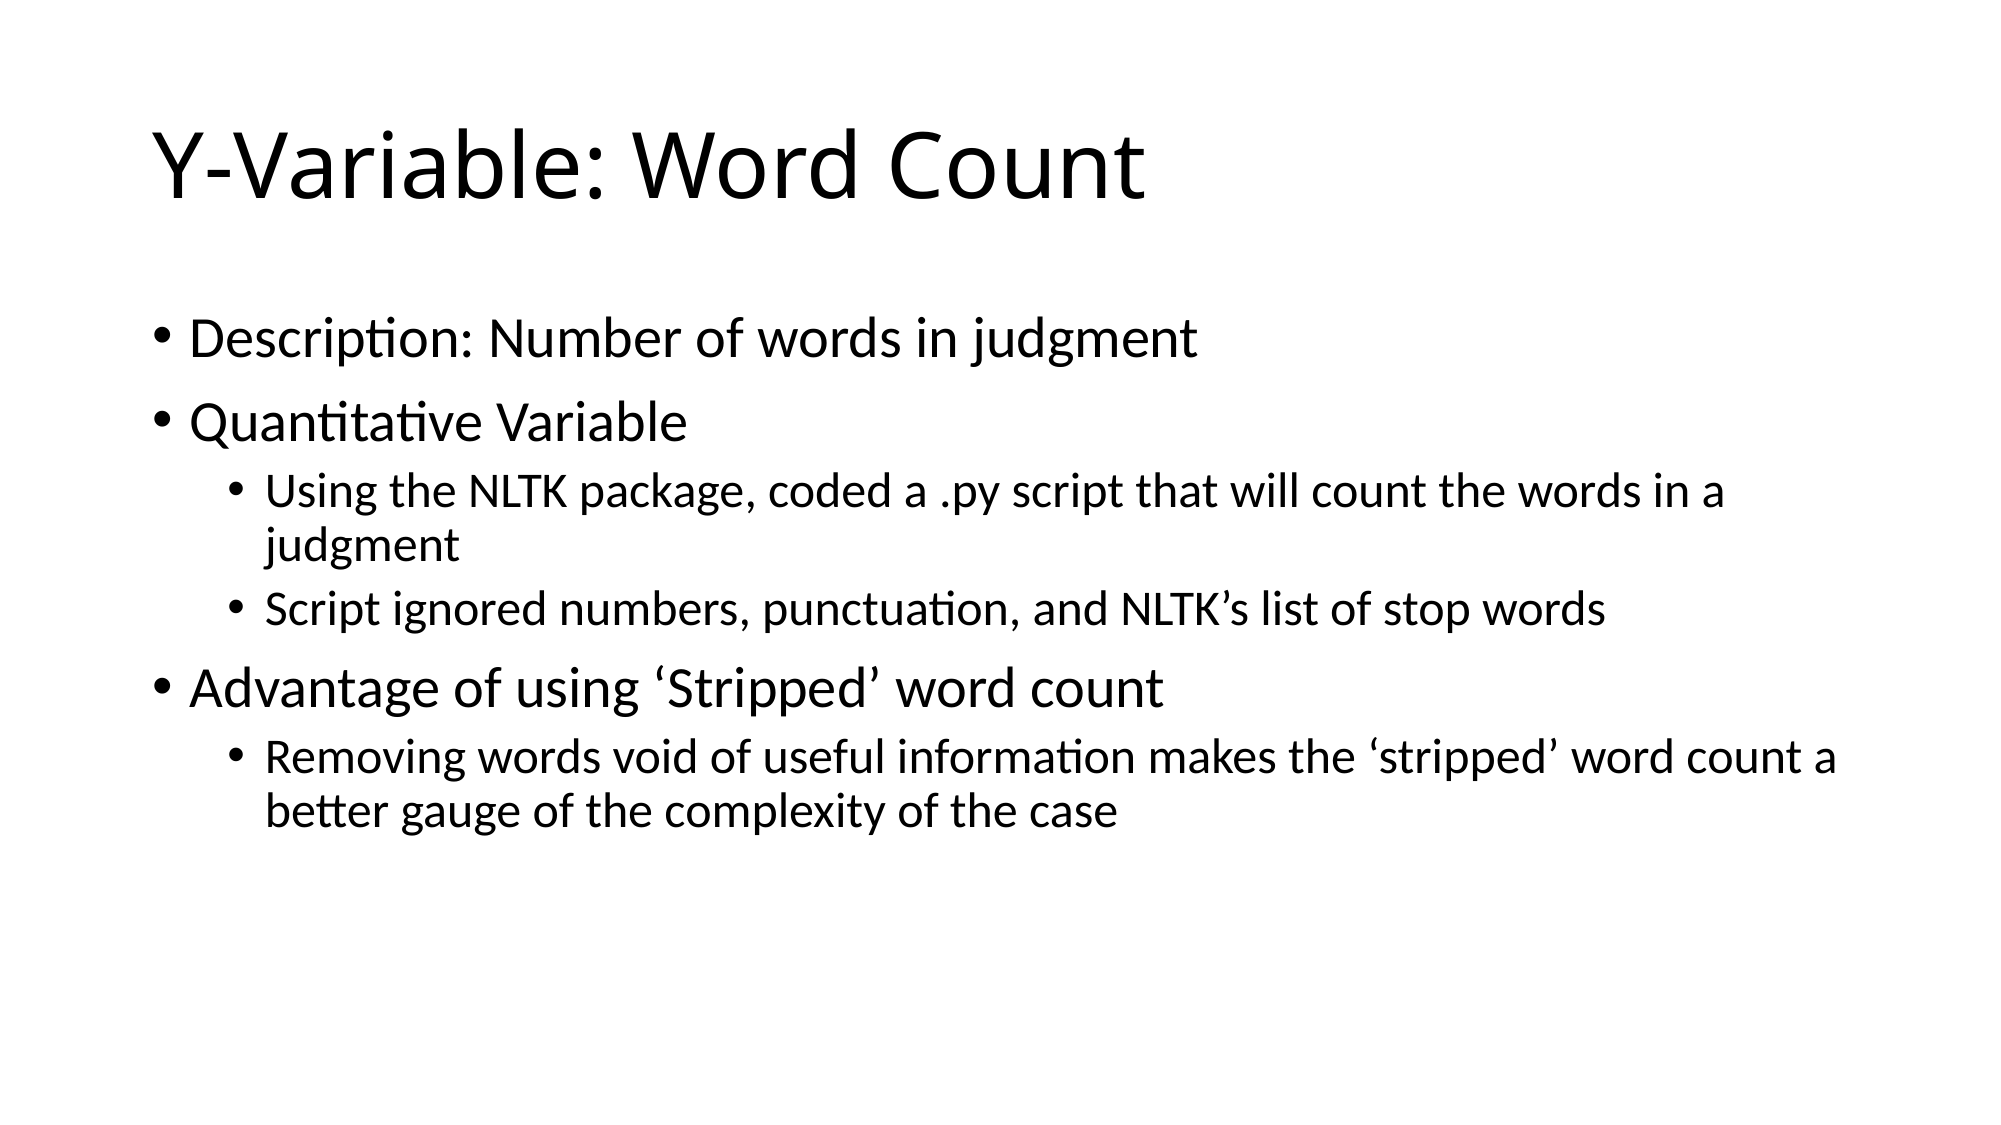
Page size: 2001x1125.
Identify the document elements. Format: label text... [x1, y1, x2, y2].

title Y-Variable: Word Count [137, 59, 1863, 278]
list Description: Number of words in judgment Quantitative Variable Using the NLTK package, coded a .py script that will count the words in a judgment Script ignored numbers, punctuation, and NLTK’s list of stop words Advantage of using ‘Stripped’ word count Removing words void of useful information makes the ‘stripped’ word count a better gauge of the complexity of the case [137, 299, 1863, 1014]
